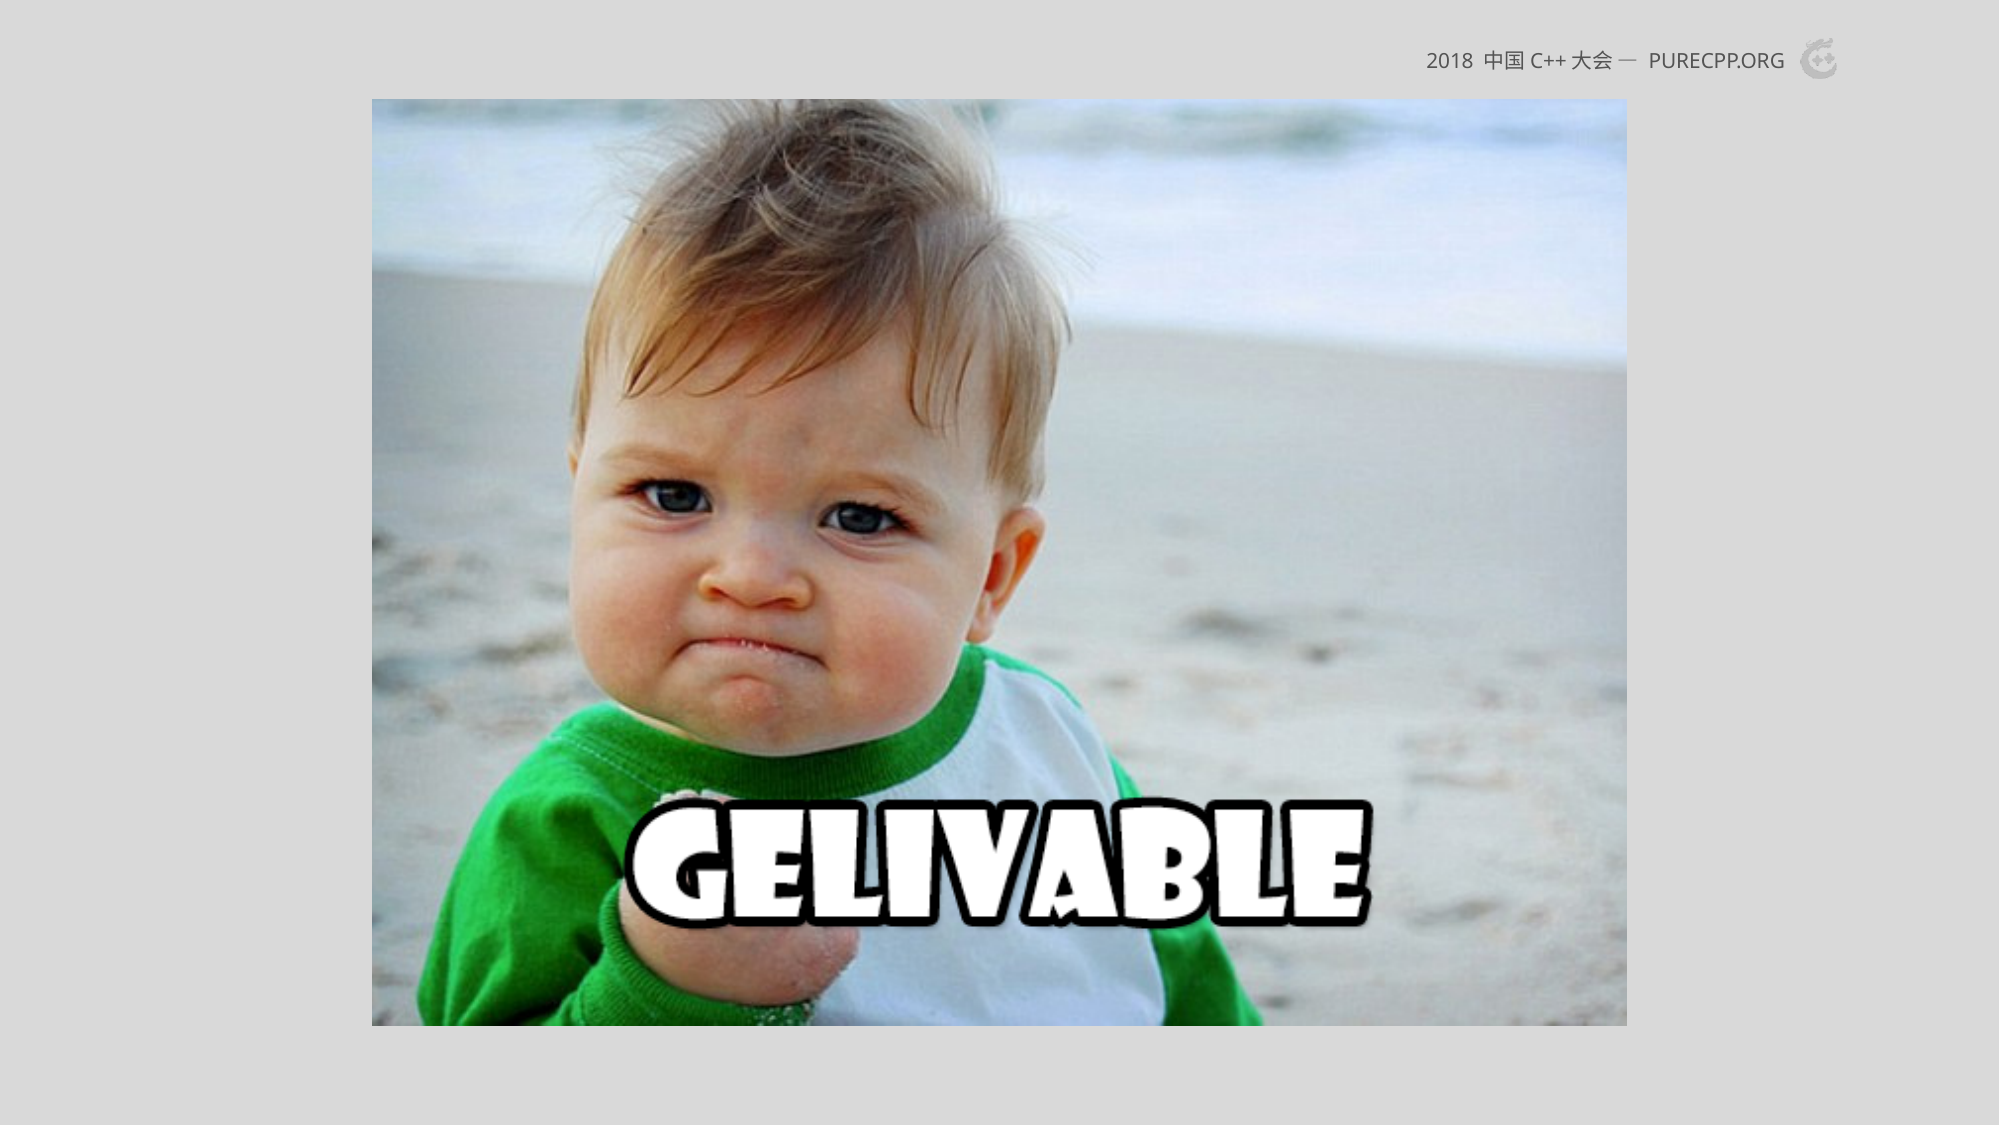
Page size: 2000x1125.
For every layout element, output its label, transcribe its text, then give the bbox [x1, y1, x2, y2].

picture [372, 99, 1628, 1026]
footer 2018 中国C++大会 — purecpp.org [710, 45, 1800, 76]
picture [1798, 38, 1839, 79]
